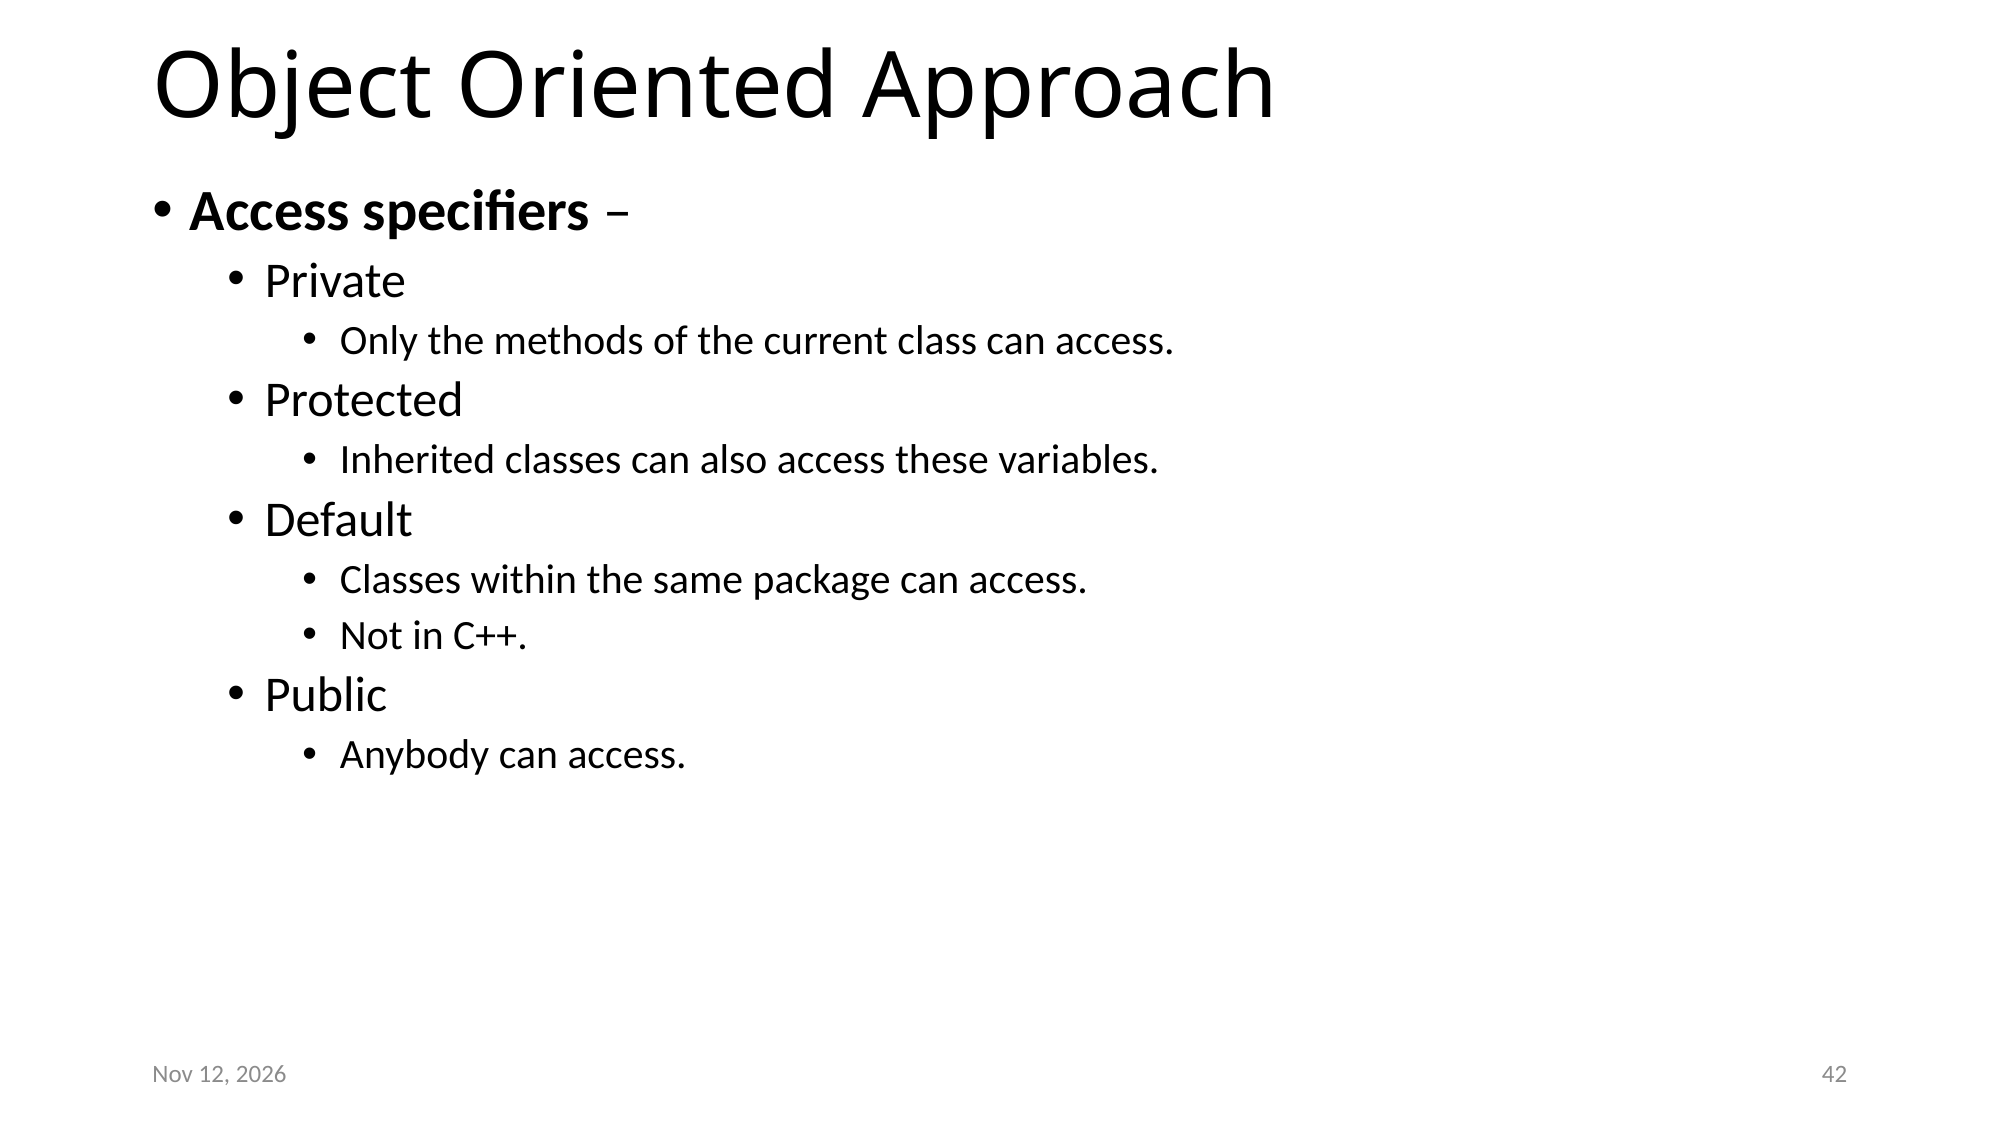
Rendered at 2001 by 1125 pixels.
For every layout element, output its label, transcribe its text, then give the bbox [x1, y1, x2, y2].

list Access specifiers – Private Only the methods of the current class can access. Protected Inherited classes can also access these variables. Default Classes within the same package can access. Not in C++. Public Anybody can access. [137, 172, 1863, 1014]
title Object Oriented Approach [137, 3, 1863, 172]
slide_number 22-Oct-25 [137, 1042, 588, 1103]
slide_number 42 [1412, 1042, 1863, 1103]
